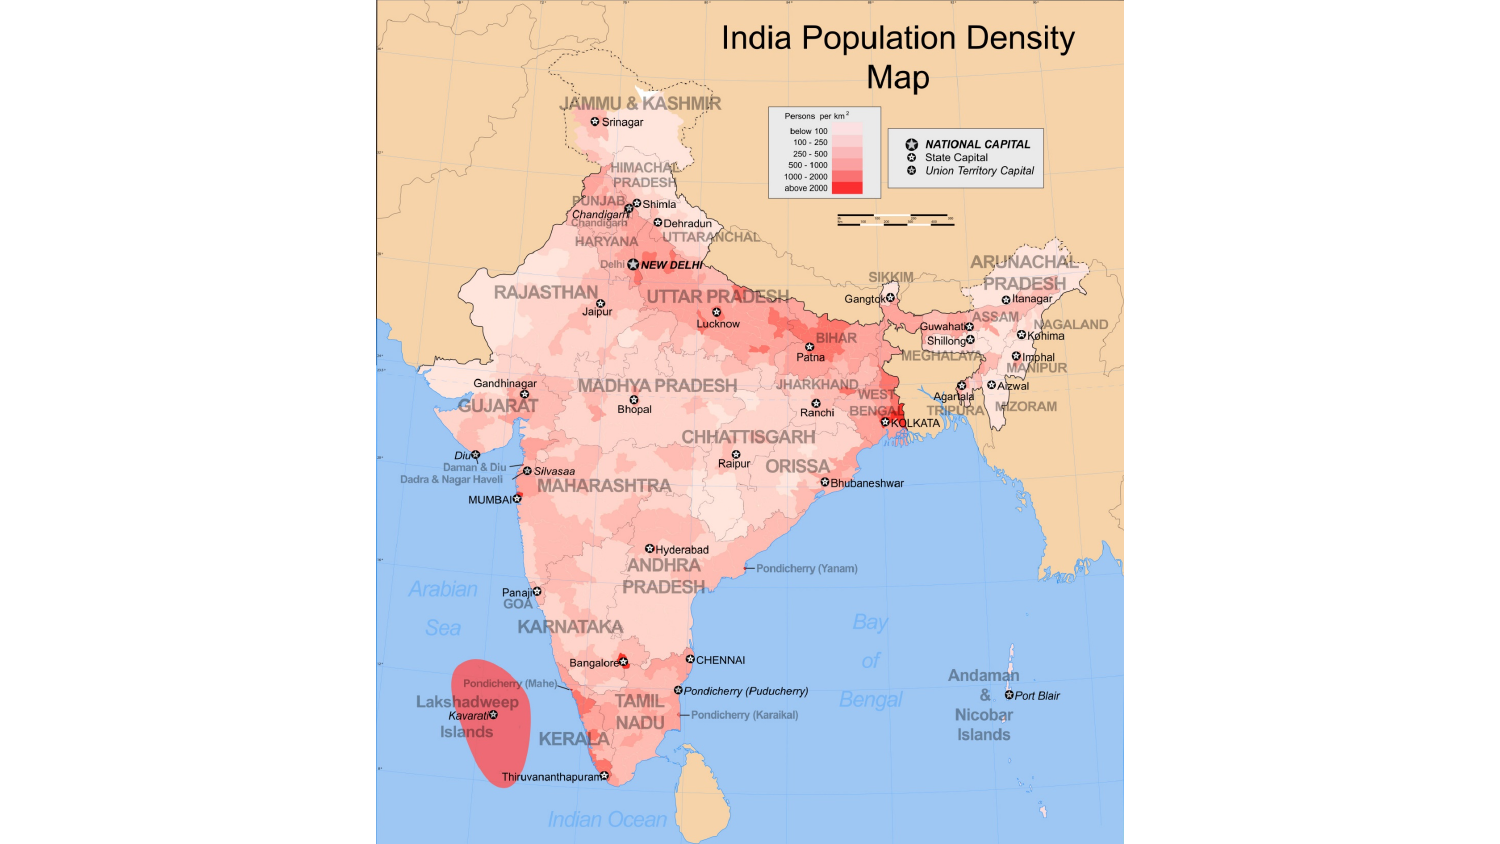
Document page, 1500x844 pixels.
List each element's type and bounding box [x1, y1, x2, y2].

picture [376, 0, 1124, 844]
